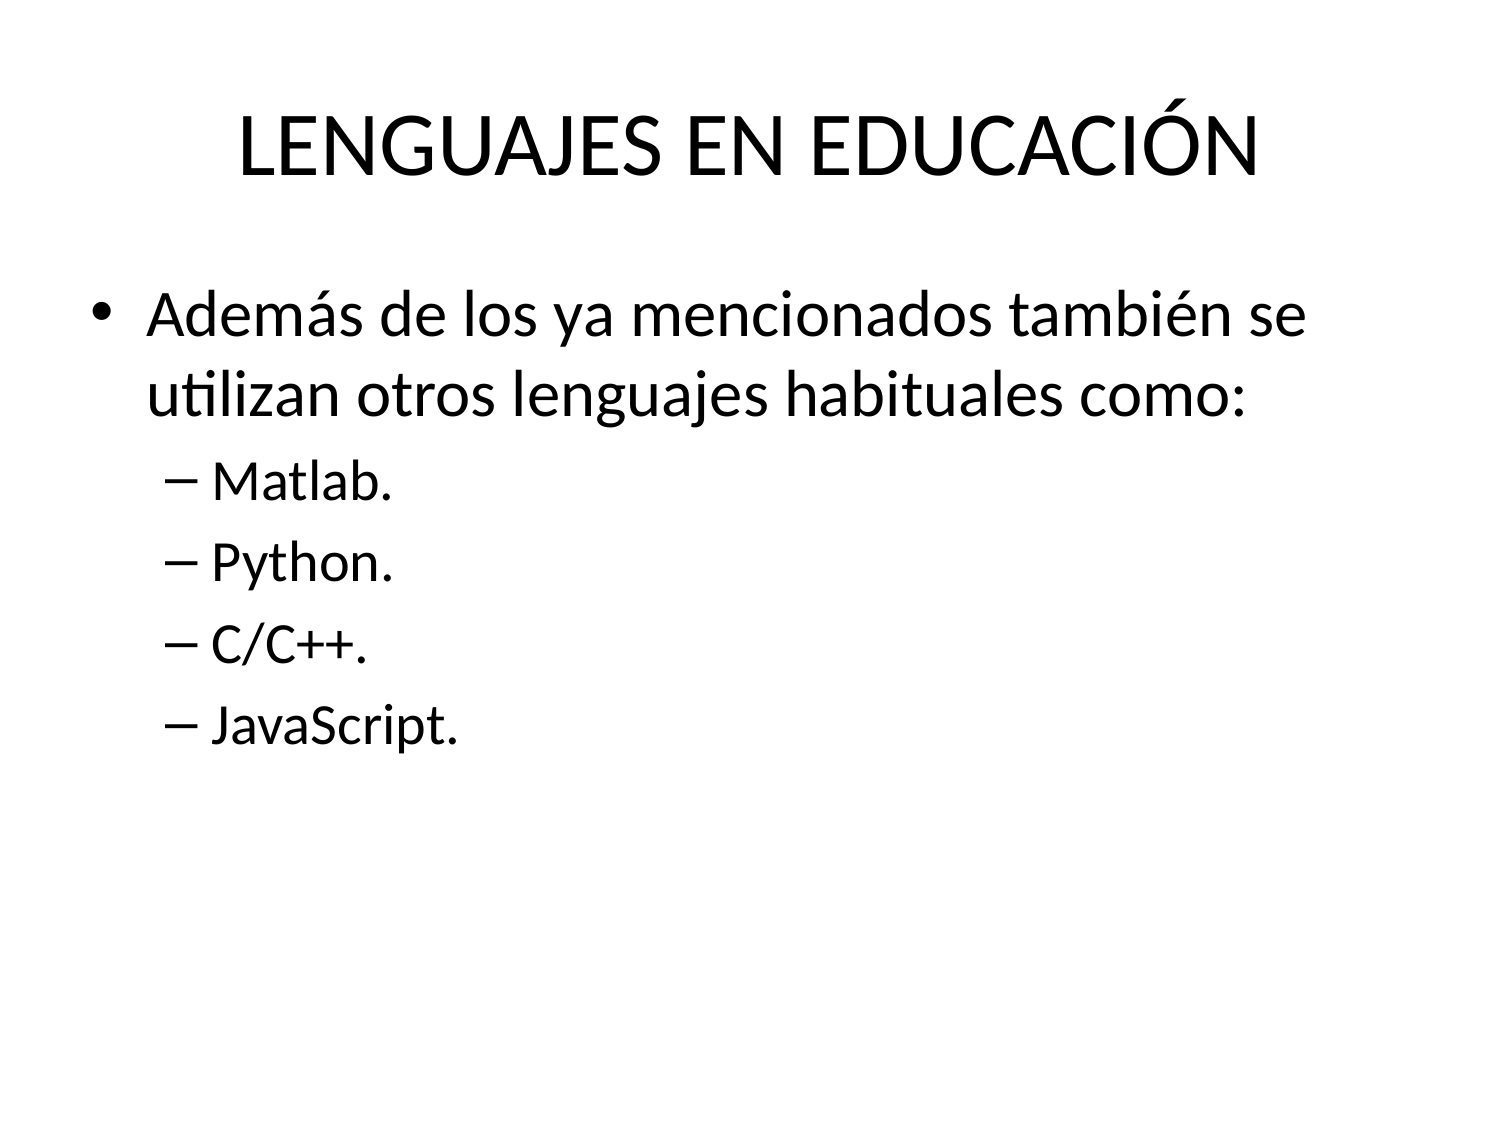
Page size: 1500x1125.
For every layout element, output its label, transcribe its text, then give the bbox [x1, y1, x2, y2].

title LENGUAJES EN EDUCACIÓN [75, 45, 1425, 233]
list Además de los ya mencionados también se utilizan otros lenguajes habituales como: Matlab. Python. C/C++. JavaScript. [75, 262, 1425, 1005]
